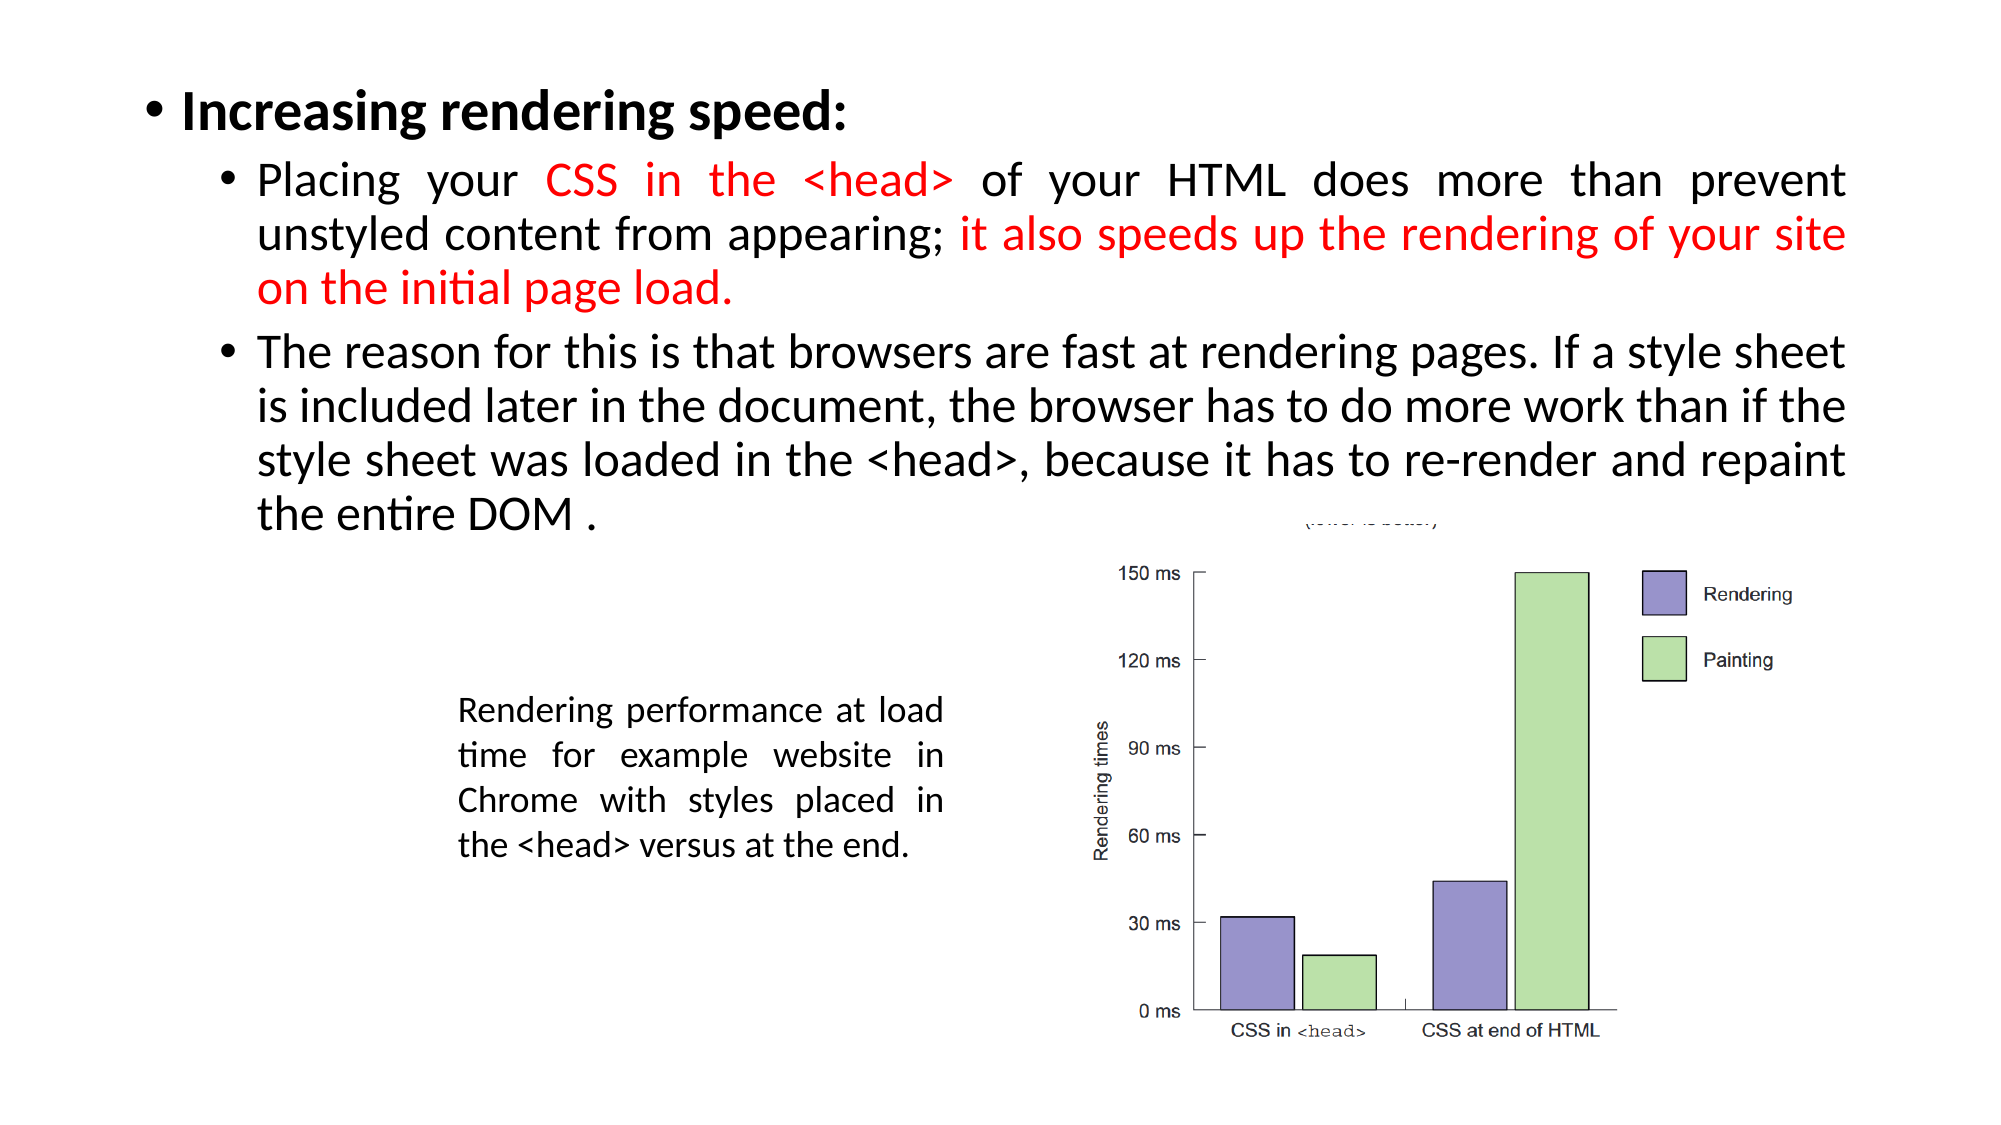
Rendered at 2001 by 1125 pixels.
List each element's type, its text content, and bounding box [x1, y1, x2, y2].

text_box Rendering performance at load time for example website in Chrome with styles placed in the <head> versus at the end. [443, 677, 960, 873]
picture [1054, 524, 1795, 1066]
list Increasing rendering speed: Placing your CSS in the <head> of your HTML does more than prevent unstyled content from appearing; it also speeds up the rendering of your site on the initial page load. The reason for this is that browsers are fast at rendering pages. If a style sheet is included later in the document, the browser has to do more work than if the style sheet was loaded in the <head>, because it has to re-render and repaint the entire DOM . [129, 72, 1863, 1014]
